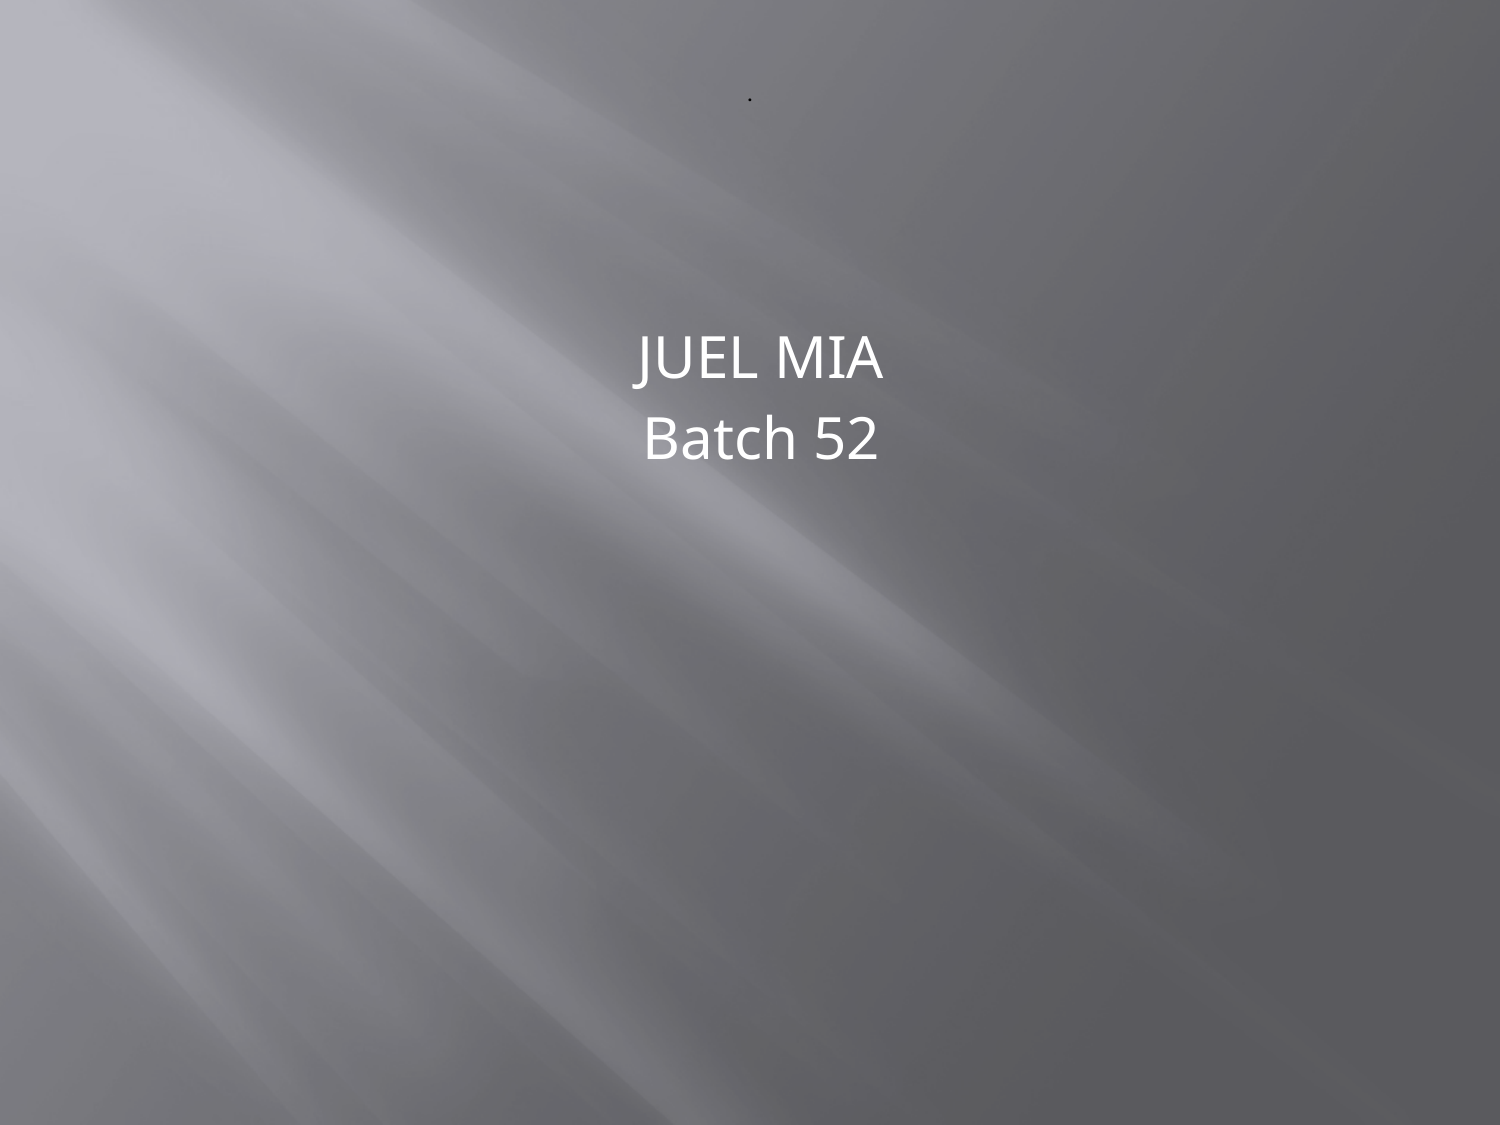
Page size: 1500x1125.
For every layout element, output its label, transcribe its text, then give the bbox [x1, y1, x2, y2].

title . [75, 1, 1425, 189]
list JUEL MIA Batch 52 [75, 312, 1425, 675]
